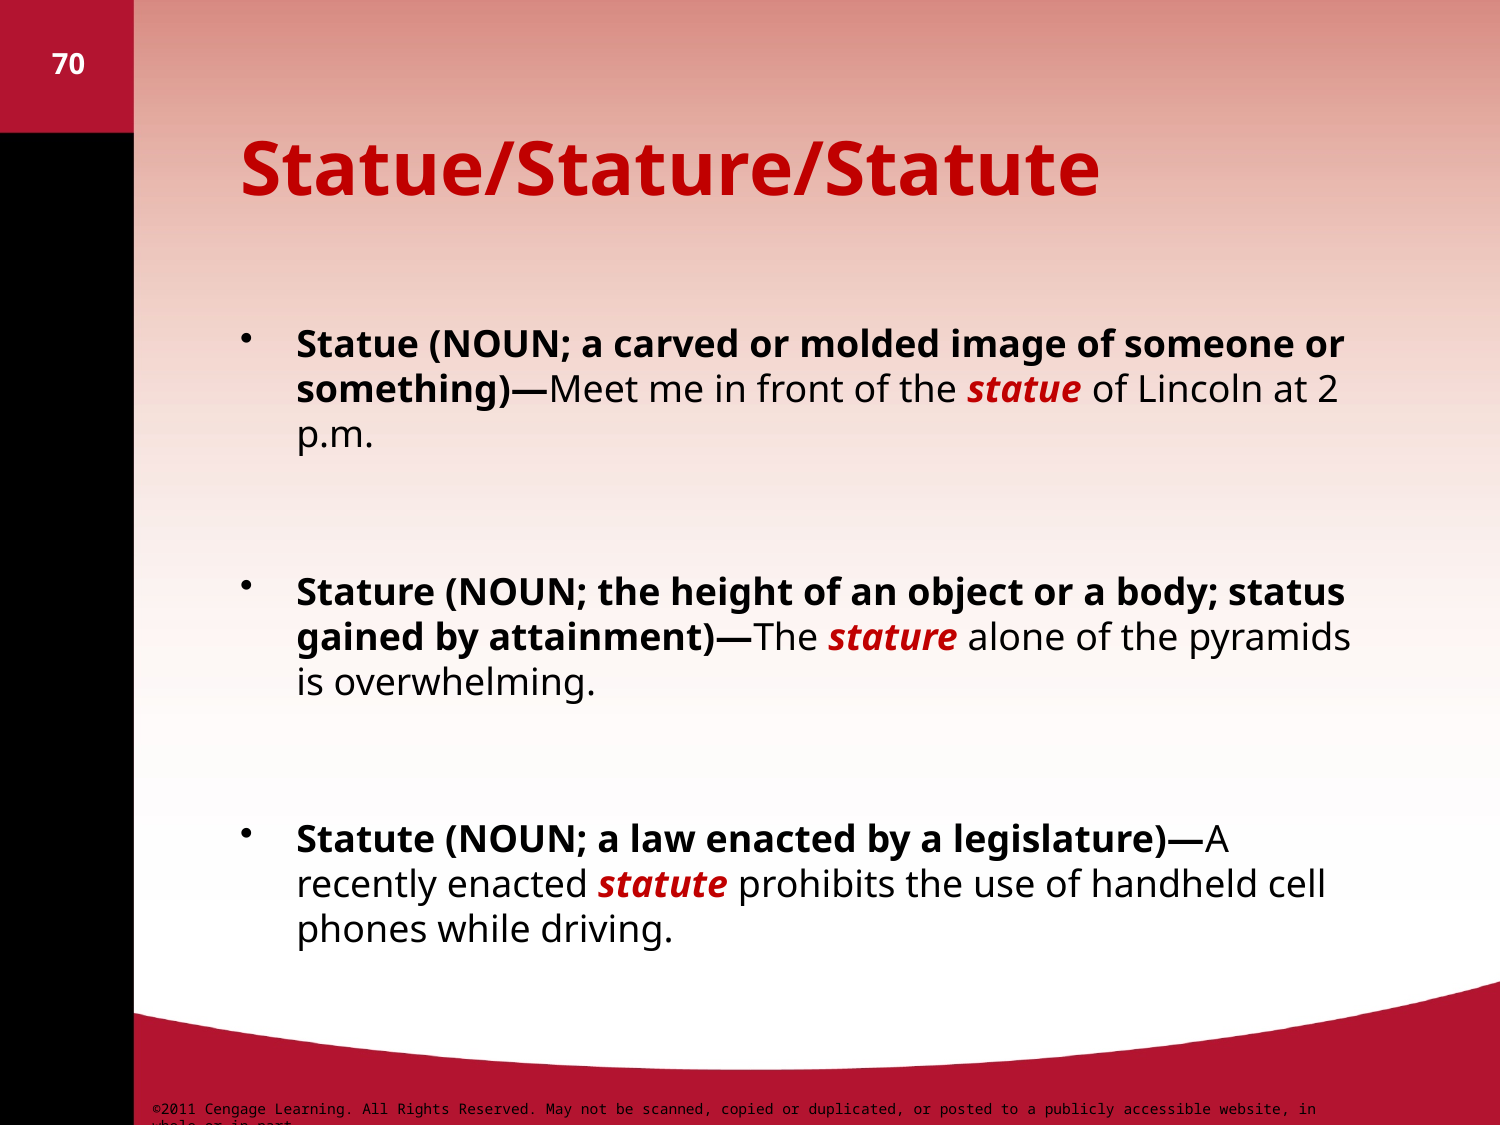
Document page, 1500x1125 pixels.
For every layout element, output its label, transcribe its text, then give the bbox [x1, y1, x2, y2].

list Statue (NOUN; a carved or molded image of someone or something)—Meet me in front of the statue of Lincoln at 2 p.m. Stature (NOUN; the height of an object or a body; status gained by attainment)—The stature alone of the pyramids is overwhelming. Statute (NOUN; a law enacted by a legislature)—A recently enacted statute prohibits the use of handheld cell phones while driving. [224, 312, 1388, 1001]
picture [0, 0, 1500, 1125]
title Statue/Stature/Statute [224, 112, 1438, 263]
slide_number 70 [0, 37, 138, 101]
